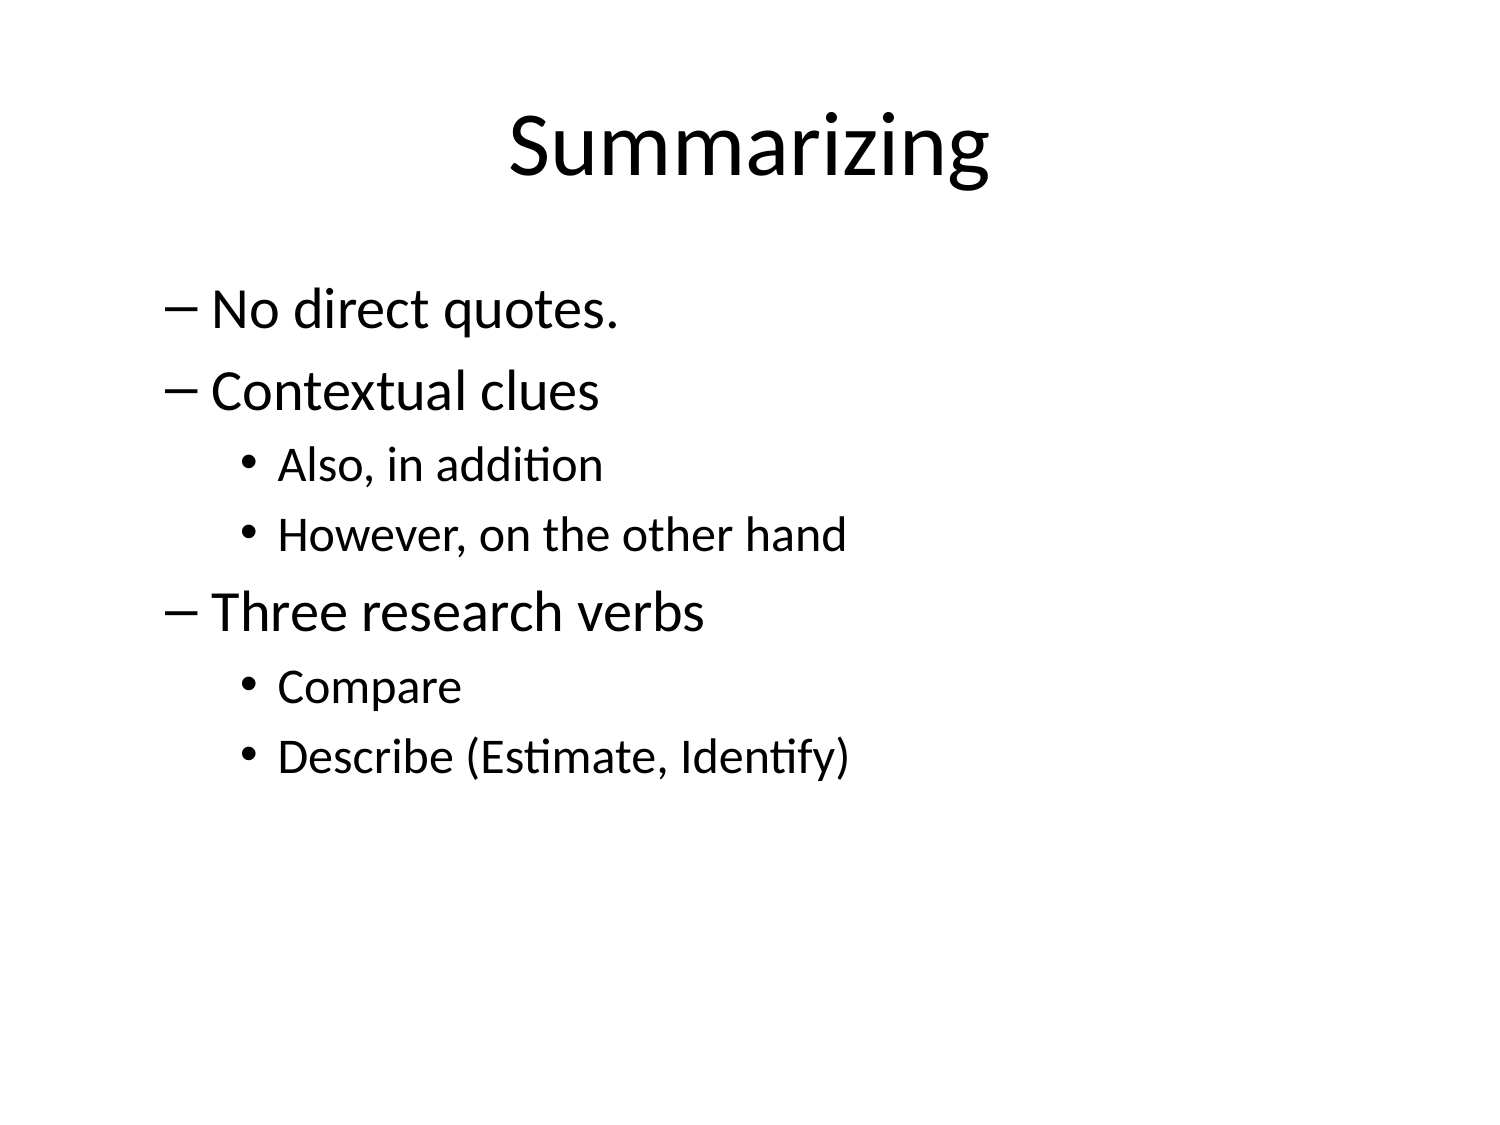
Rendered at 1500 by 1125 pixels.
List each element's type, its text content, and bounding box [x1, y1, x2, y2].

title Summarizing [75, 45, 1425, 233]
list No direct quotes. Contextual clues Also, in addition However, on the other hand Three research verbs Compare Describe (Estimate, Identify) [75, 262, 1425, 1005]
